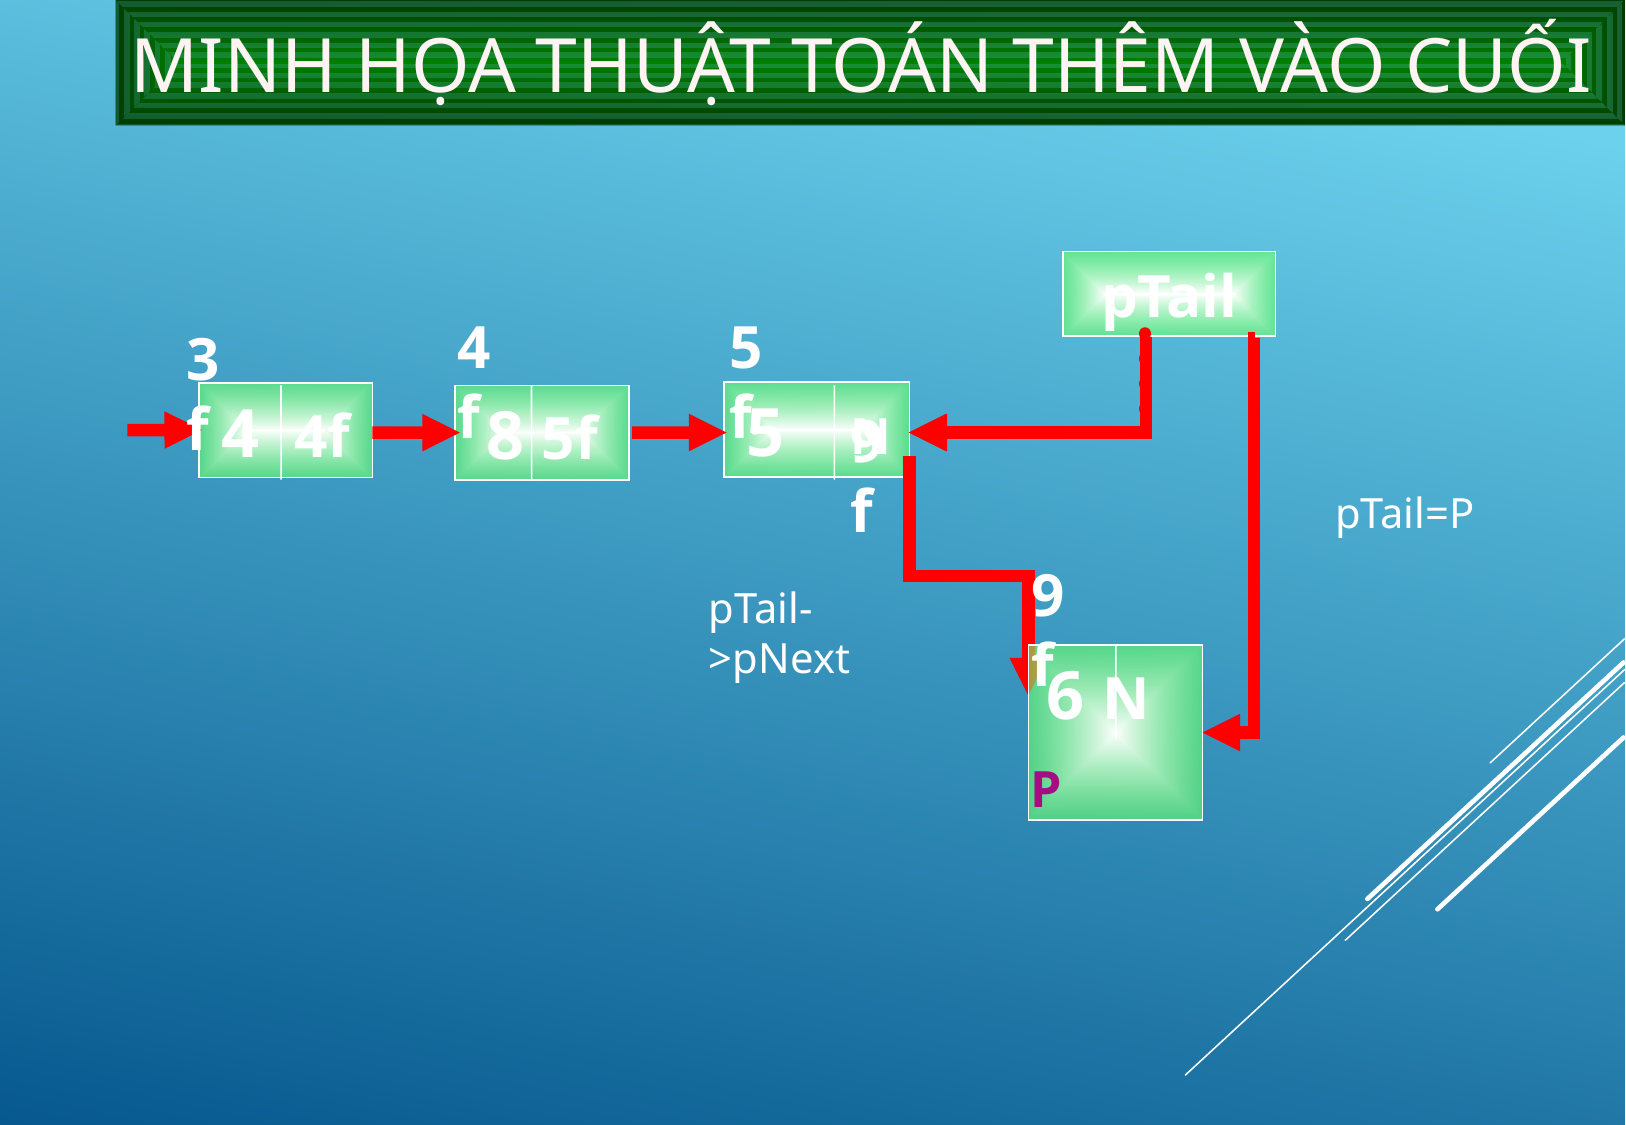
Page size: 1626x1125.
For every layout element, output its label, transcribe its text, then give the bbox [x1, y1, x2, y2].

text_box pTail [1062, 251, 1276, 336]
text_box pTail=P [1320, 479, 1522, 545]
text_box 5f [714, 302, 798, 458]
title Minh họa thuật toán thêm vào cuối [115, 0, 1625, 126]
text_box 4 4f [198, 383, 373, 478]
text_box 5 [724, 382, 910, 477]
text_box 8 5f [454, 385, 531, 480]
text_box 4f [442, 302, 526, 458]
text_box pTail->pNext [694, 574, 909, 689]
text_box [1050, 489, 1407, 542]
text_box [977, 264, 1077, 502]
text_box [1015, 550, 1203, 826]
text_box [909, 455, 1029, 696]
text_box 9f [836, 397, 919, 552]
text_box 3f [171, 314, 255, 469]
text_box 8 5f [532, 385, 630, 480]
